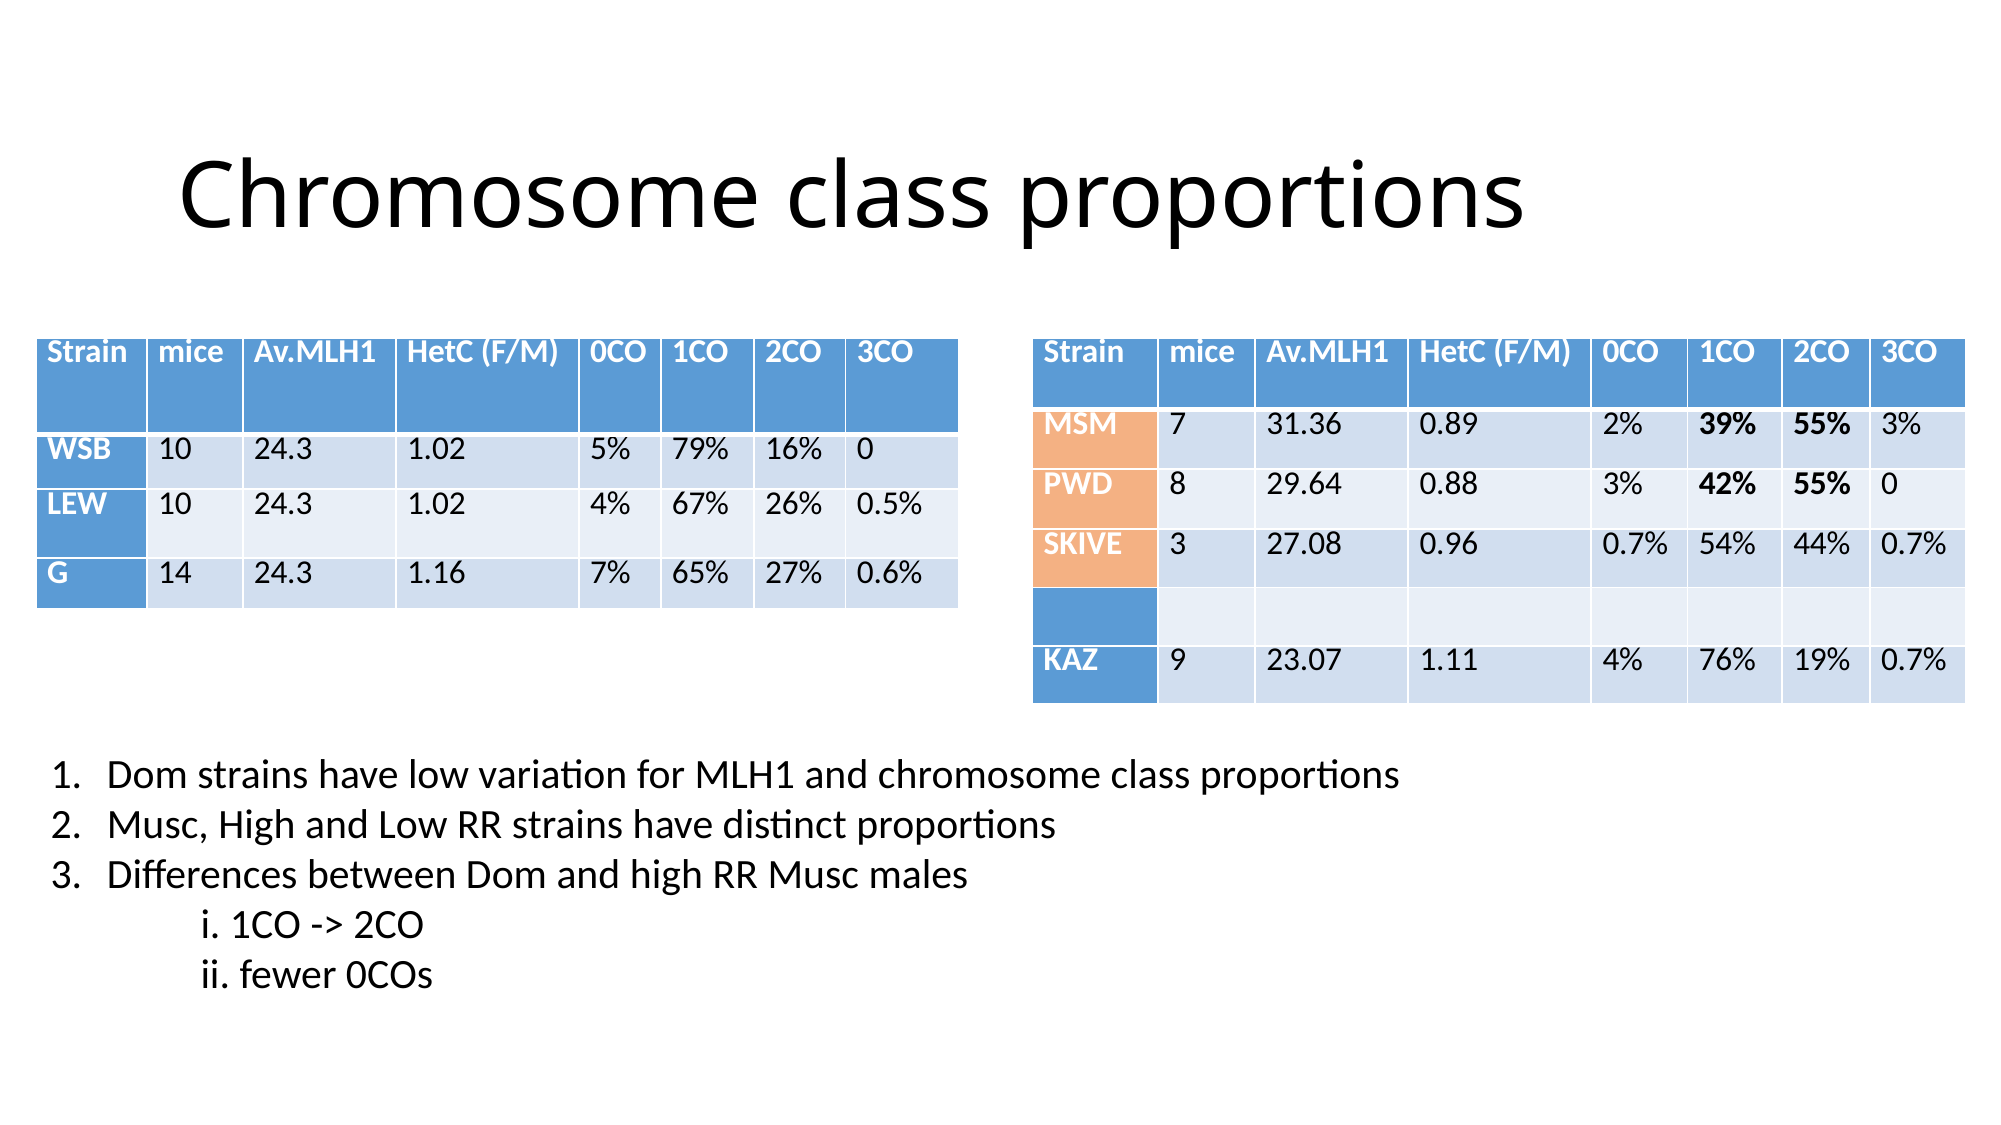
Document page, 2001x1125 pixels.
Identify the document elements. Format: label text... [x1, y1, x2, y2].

table_cell 3% [1871, 412, 1965, 468]
text_box Dom strains have low variation for MLH1 and chromosome class proportions Musc, High and Low RR strains have distinct proportions Differences between Dom and high RR Musc males i. 1CO -> 2CO ii. fewer 0COs [35, 739, 1690, 1005]
table_cell 27.08 [1256, 530, 1407, 587]
table_cell 10 [148, 437, 242, 488]
table_cell 24.3 [244, 490, 395, 557]
table_cell 5% [580, 437, 660, 488]
table_cell [1688, 588, 1781, 645]
table_cell 44% [1783, 530, 1869, 587]
table_cell WSB [37, 437, 146, 488]
table_cell [1033, 588, 1157, 645]
table_cell 31.36 [1256, 412, 1407, 468]
table_cell 55% [1783, 412, 1869, 468]
table_header 0CO [580, 339, 660, 432]
table_cell 29.64 [1256, 470, 1407, 528]
table_cell 0.88 [1409, 470, 1590, 528]
table_header HetC (F/M) [1409, 339, 1590, 407]
table_cell 76% [1688, 647, 1781, 703]
table_cell 0.96 [1409, 530, 1590, 587]
table_cell 7 [1159, 412, 1254, 468]
table_cell [1159, 588, 1254, 645]
table_cell 65% [662, 559, 753, 608]
table_header 3CO [1871, 339, 1965, 407]
table_cell 0.7% [1592, 530, 1687, 587]
table_cell 79% [662, 437, 753, 488]
table_header 2CO [1783, 339, 1869, 407]
table_cell PWD [1033, 470, 1157, 528]
table_cell [1592, 588, 1687, 645]
table_cell 1.11 [1409, 647, 1590, 703]
table_header 2CO [755, 339, 845, 432]
table_cell 0.7% [1871, 647, 1965, 703]
table_cell [1783, 588, 1869, 645]
table_cell 0 [846, 437, 958, 488]
table_cell 0.89 [1409, 412, 1590, 468]
table_header Av.MLH1 [244, 339, 395, 432]
table_header mice [1159, 339, 1254, 407]
table_cell 1.02 [397, 437, 578, 488]
table_cell 42% [1688, 470, 1781, 528]
table_cell 9 [1159, 647, 1254, 703]
table_cell 1.02 [397, 490, 578, 557]
text_box Chromosome class proportions [162, 84, 1888, 303]
table_cell G [37, 559, 146, 608]
table_cell 3 [1159, 530, 1254, 587]
table_cell 26% [755, 490, 845, 557]
table_cell 27% [755, 559, 845, 608]
table_cell 4% [1592, 647, 1687, 703]
table_header Av.MLH1 [1256, 339, 1407, 407]
table_cell 67% [662, 490, 753, 557]
table_cell 24.3 [244, 437, 395, 488]
table_cell 39% [1688, 412, 1781, 468]
table_header 3CO [846, 339, 958, 432]
table_cell 55% [1783, 470, 1869, 528]
table_cell 0.6% [846, 559, 958, 608]
table_cell 0 [1871, 470, 1965, 528]
table_header 1CO [662, 339, 753, 432]
table_cell LEW [37, 490, 146, 557]
table_cell 4% [580, 490, 660, 557]
table_cell 54% [1688, 530, 1781, 587]
table_cell 1.16 [397, 559, 578, 608]
table_cell 14 [148, 559, 242, 608]
table_cell 23.07 [1256, 647, 1407, 703]
table_cell MSM [1033, 412, 1157, 468]
table_cell 2% [1592, 412, 1687, 468]
table_header mice [148, 339, 242, 432]
table_cell 16% [755, 437, 845, 488]
table_cell 19% [1783, 647, 1869, 703]
table_cell [1871, 588, 1965, 645]
table_cell 0.5% [846, 490, 958, 557]
table_cell 3% [1592, 470, 1687, 528]
table_cell 8 [1159, 470, 1254, 528]
table_cell 7% [580, 559, 660, 608]
table_cell KAZ [1033, 647, 1157, 703]
table_cell 0.7% [1871, 530, 1965, 587]
table_header Strain [1033, 339, 1157, 407]
table_cell [1409, 588, 1590, 645]
table_cell SKIVE [1033, 530, 1157, 587]
table_header 0CO [1592, 339, 1687, 407]
table_header 1CO [1688, 339, 1781, 407]
table_header HetC (F/M) [397, 339, 578, 432]
table_cell 24.3 [244, 559, 395, 608]
table_cell 10 [148, 490, 242, 557]
table_header Strain [37, 339, 146, 432]
table_cell [1256, 588, 1407, 645]
